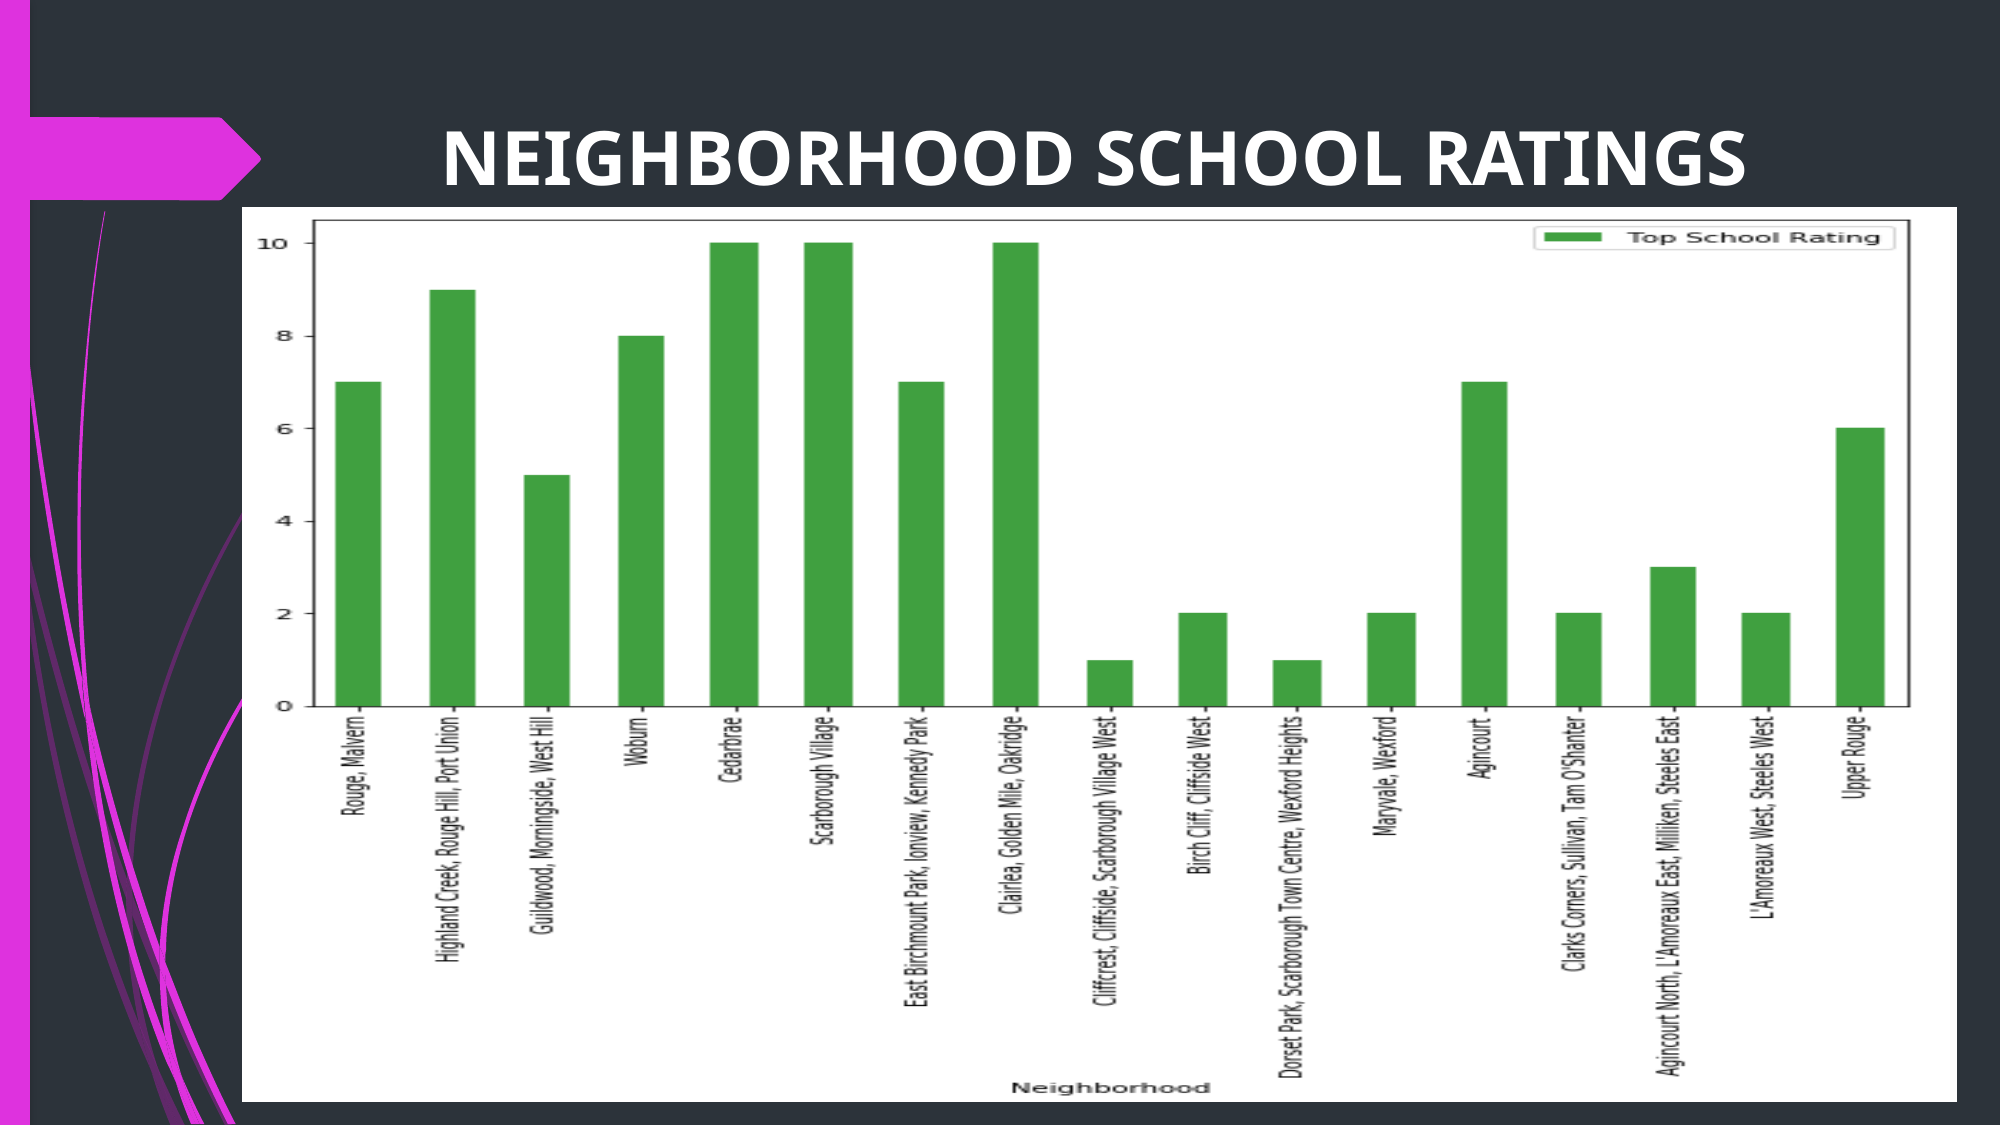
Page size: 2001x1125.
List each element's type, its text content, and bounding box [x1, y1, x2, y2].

picture [242, 207, 1957, 1102]
title NEIGHBORHOOD SCHOOL RATINGS [425, 102, 1888, 207]
